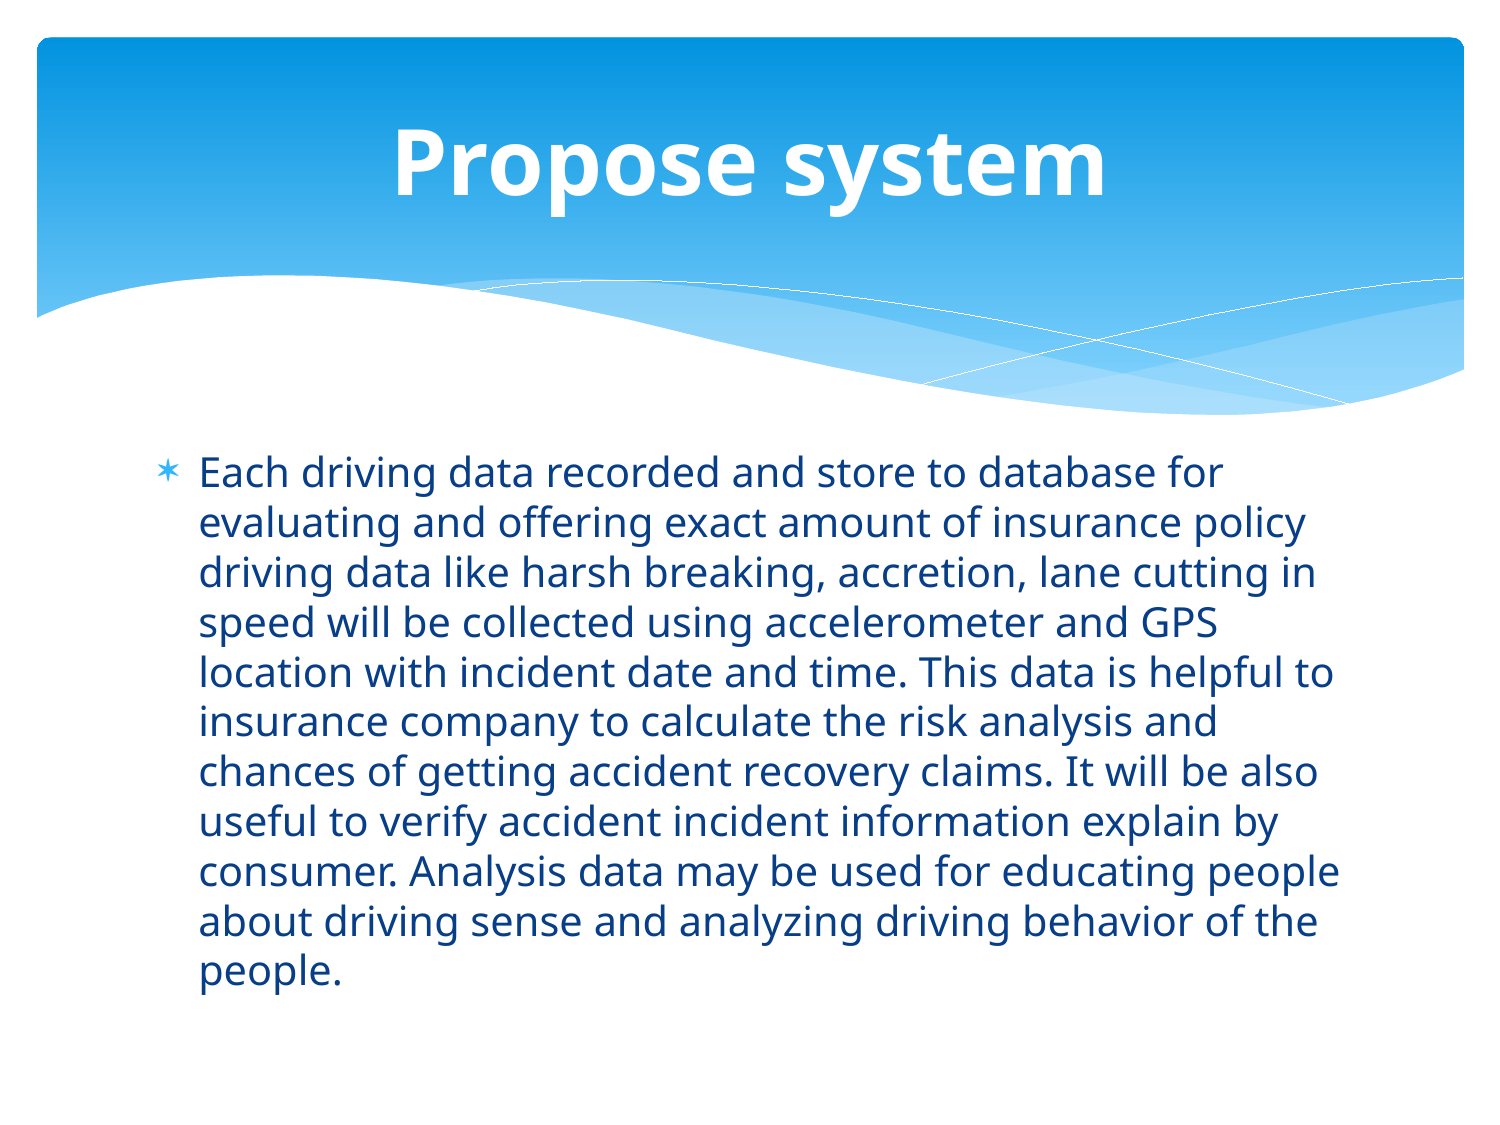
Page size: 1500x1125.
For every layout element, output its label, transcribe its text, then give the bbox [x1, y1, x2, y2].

title Propose system [75, 55, 1425, 261]
list Each driving data recorded and store to database for evaluating and offering exact amount of insurance policy driving data like harsh breaking, accretion, lane cutting in speed will be collected using accelerometer and GPS location with incident date and time. This data is helpful to insurance company to calculate the risk analysis and chances of getting accident recovery claims. It will be also useful to verify accident incident information explain by consumer. Analysis data may be used for educating people about driving sense and analyzing driving behavior of the people. [143, 438, 1359, 1005]
